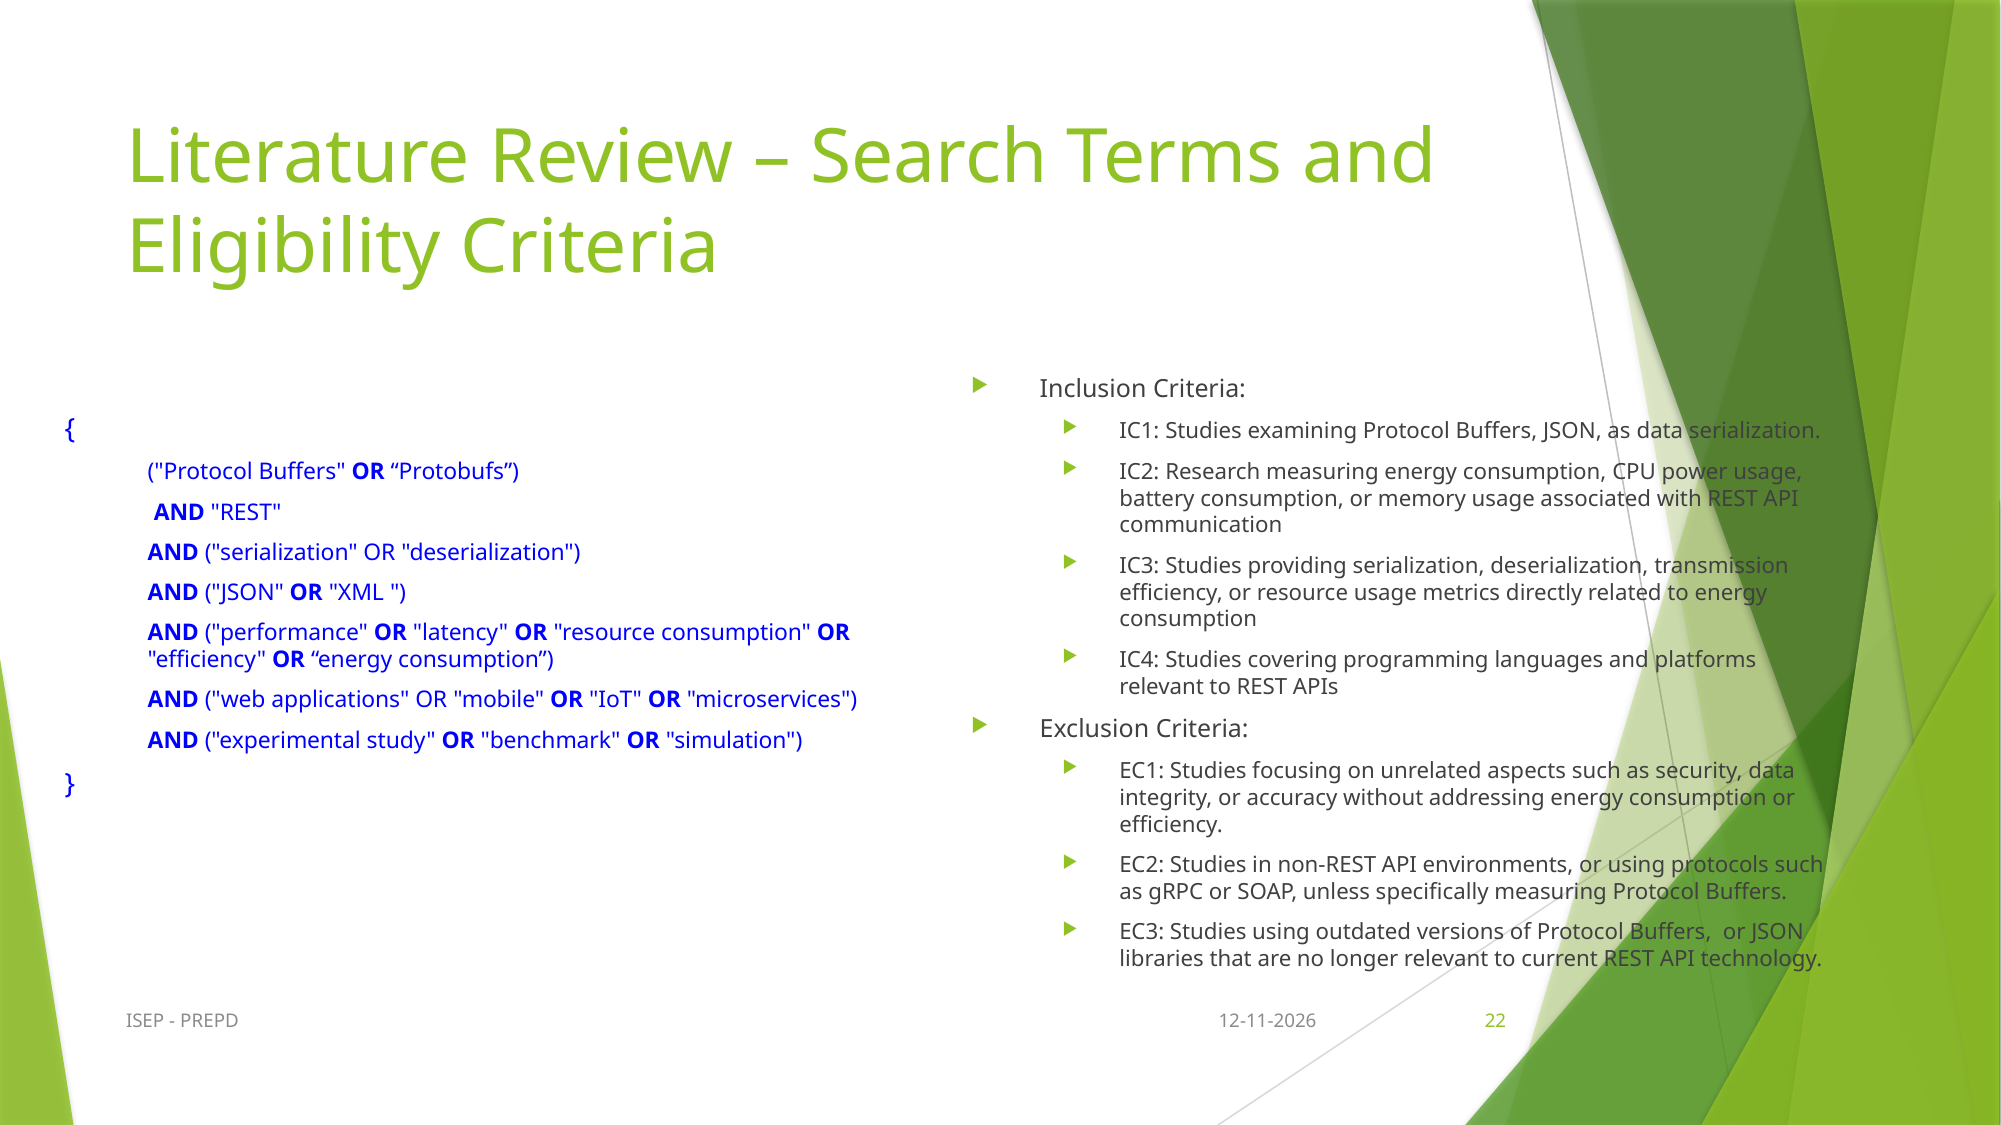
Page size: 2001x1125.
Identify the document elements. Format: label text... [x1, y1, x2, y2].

list Inclusion Criteria: IC1: Studies examining Protocol Buffers, JSON, as data serialization. IC2: Research measuring energy consumption, CPU power usage, battery consumption, or memory usage associated with REST API communication IC3: Studies providing serialization, deserialization, transmission efficiency, or resource usage metrics directly related to energy consumption IC4: Studies covering programming languages and platforms relevant to REST APIs Exclusion Criteria: EC1: Studies focusing on unrelated aspects such as security, data integrity, or accuracy without addressing energy consumption or efficiency. EC2: Studies in non-REST API environments, or using protocols such as gRPC or SOAP, unless specifically measuring Protocol Buffers. EC3: Studies using outdated versions of Protocol Buffers, or JSON libraries that are no longer relevant to current REST API technology. [955, 327, 1863, 993]
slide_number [1181, 991, 1332, 1051]
list { ("Protocol Buffers" OR “Protobufs”) AND "REST" AND ("serialization" OR "deserialization") AND ("JSON" OR "XML ") AND ("performance" OR "latency" OR "resource consumption" OR "efficiency" OR “energy consumption”) AND ("web applications" OR "mobile" OR "IoT" OR "microservices") AND ("experimental study" OR "benchmark" OR "simulation") } [49, 403, 955, 808]
footer ISEP - PREPD [111, 991, 1145, 1051]
title Literature Review – Search Terms and Eligibility Criteria [111, 99, 1522, 317]
slide_number 22 [1409, 991, 1522, 1051]
